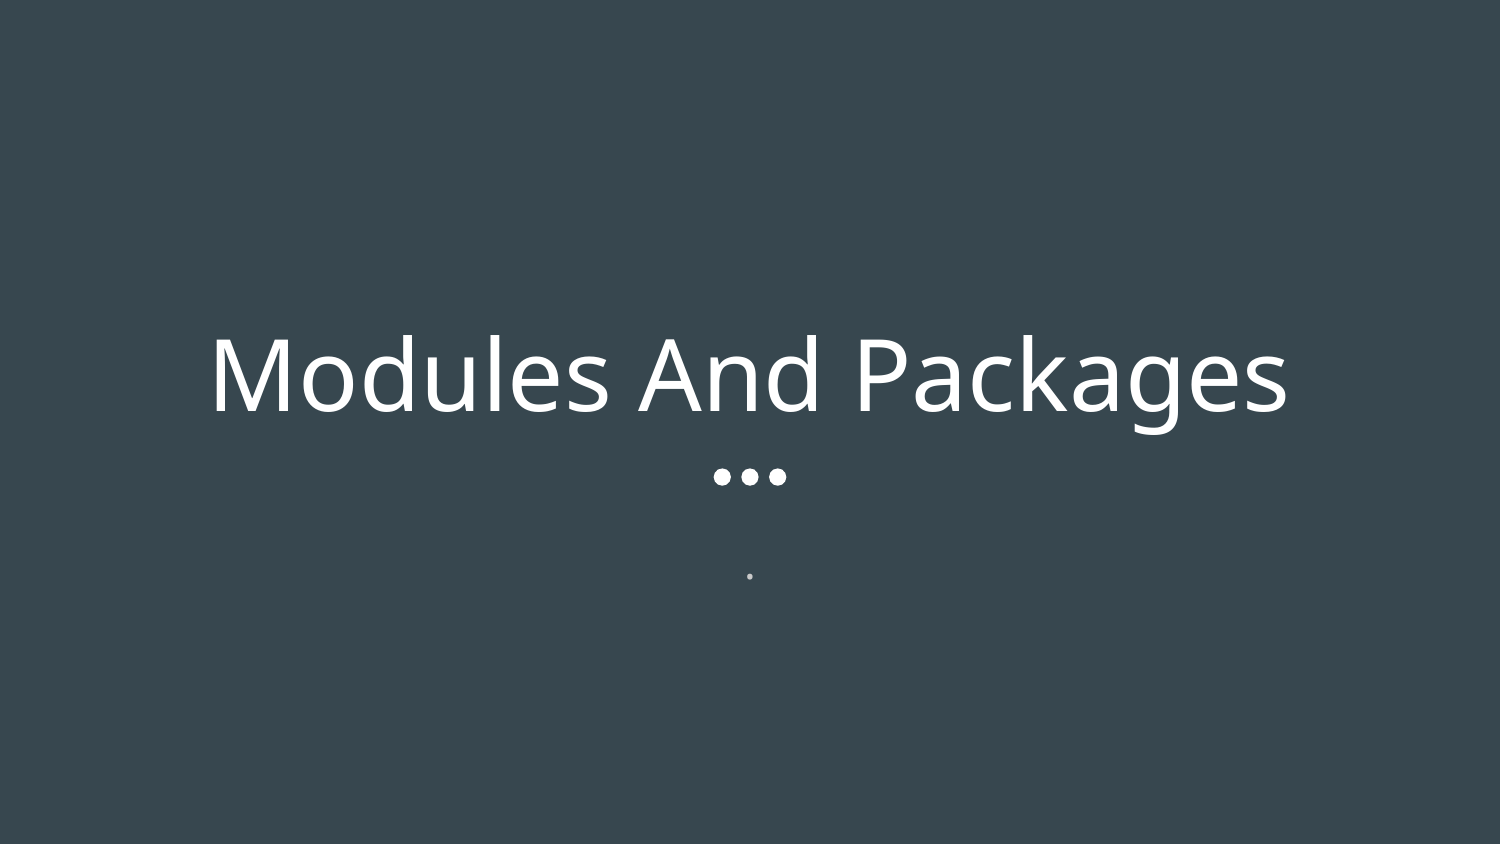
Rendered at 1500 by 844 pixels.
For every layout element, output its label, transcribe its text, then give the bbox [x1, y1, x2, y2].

subtitle . [110, 520, 1390, 651]
title Modules And Packages [110, 162, 1390, 447]
